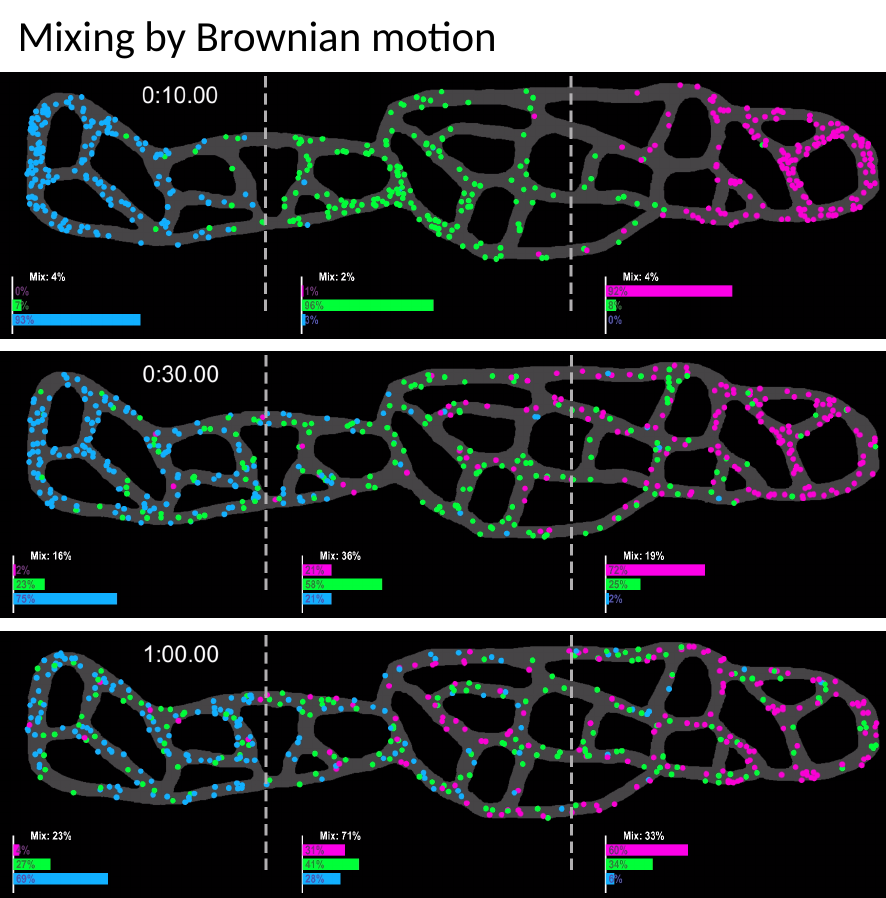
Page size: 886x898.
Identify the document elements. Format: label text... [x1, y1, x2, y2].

picture [0, 631, 886, 898]
text_box Mixing by Brownian motion [2, 1, 512, 68]
picture [0, 351, 886, 618]
picture [0, 72, 886, 339]
